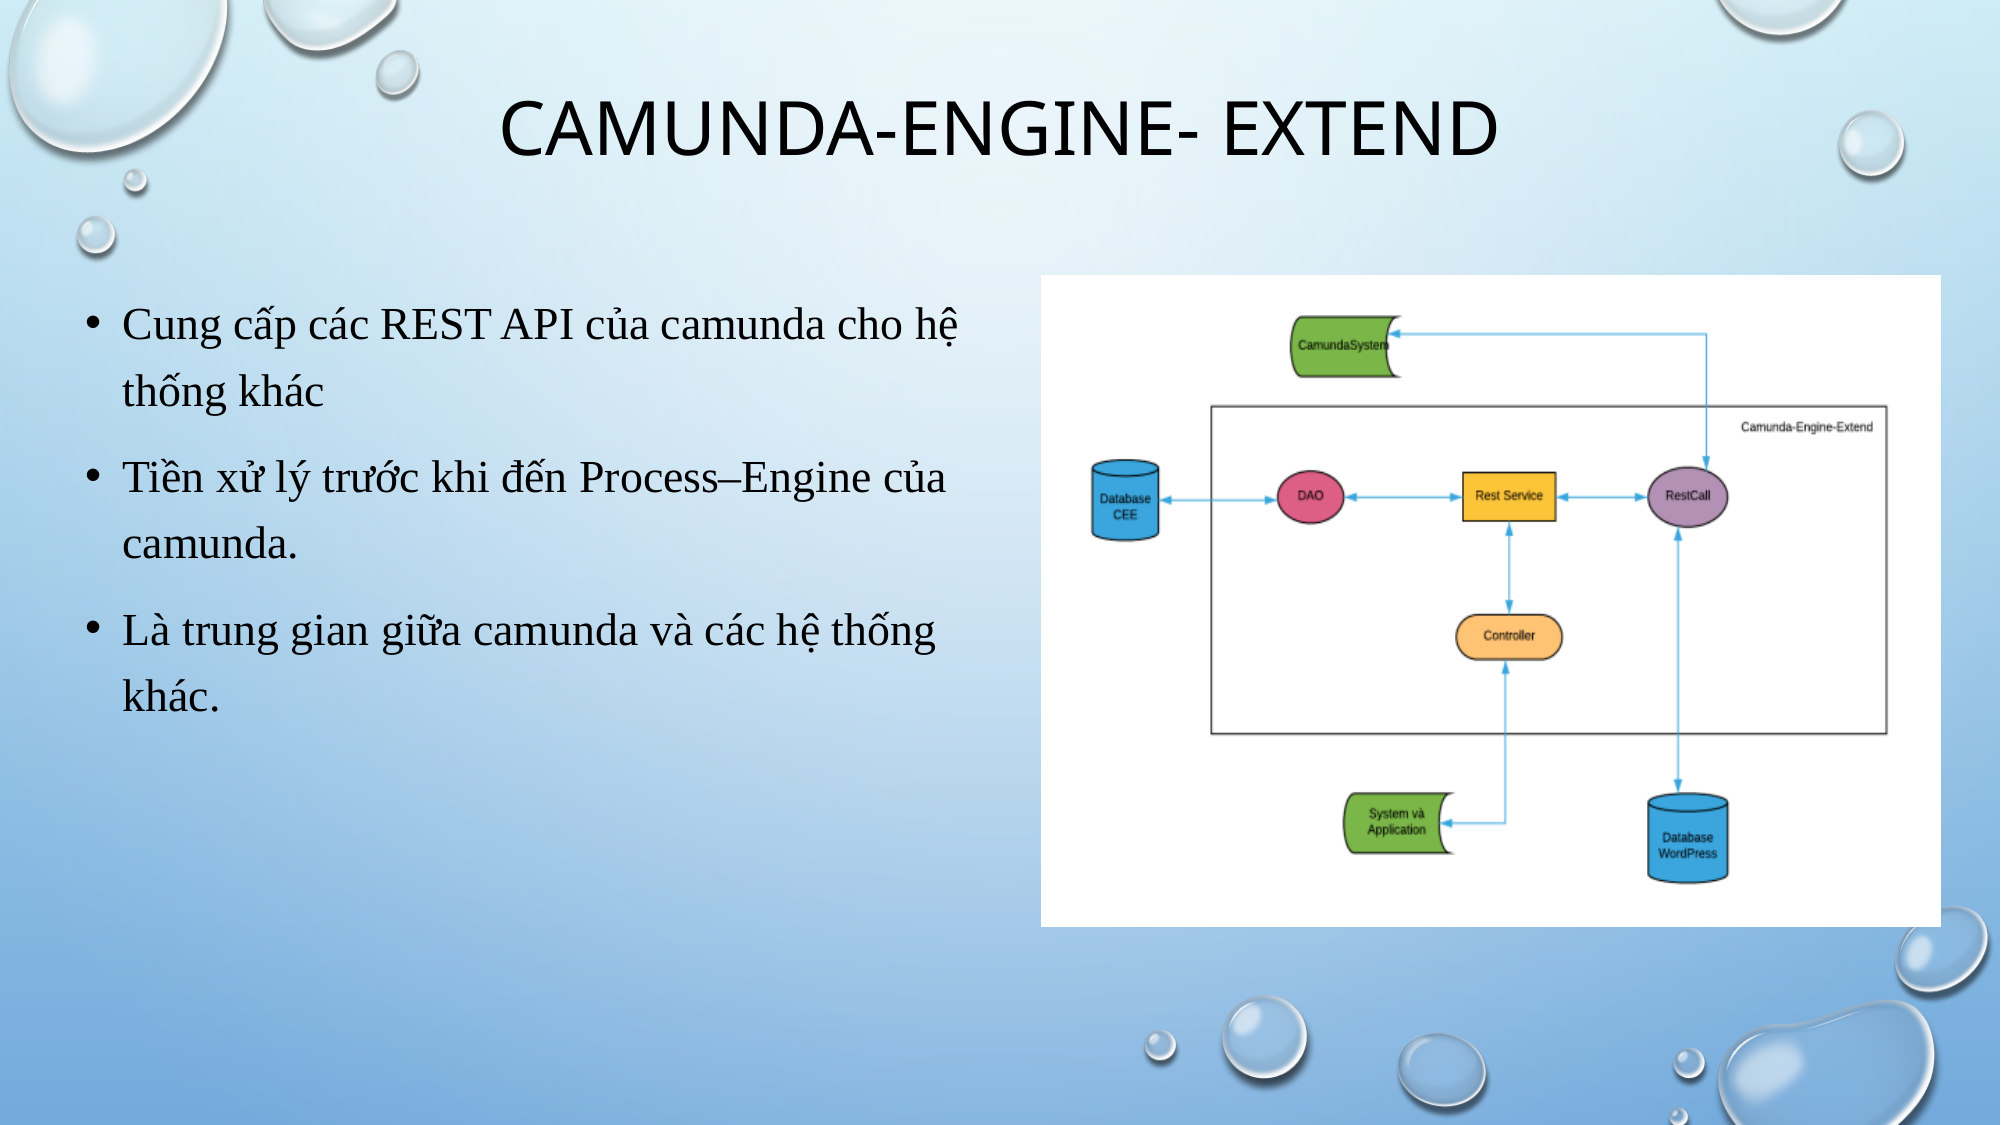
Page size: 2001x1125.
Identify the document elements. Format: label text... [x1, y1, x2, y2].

picture [0, 0, 2000, 1125]
title Camunda-engine- extend [149, 0, 1851, 262]
list Cung cấp các REST API của camunda cho hệ thống khác Tiền xử lý trước khi đến Process–Engine của camunda. Là trung gian giữa camunda và các hệ thống khác. [70, 275, 1040, 927]
